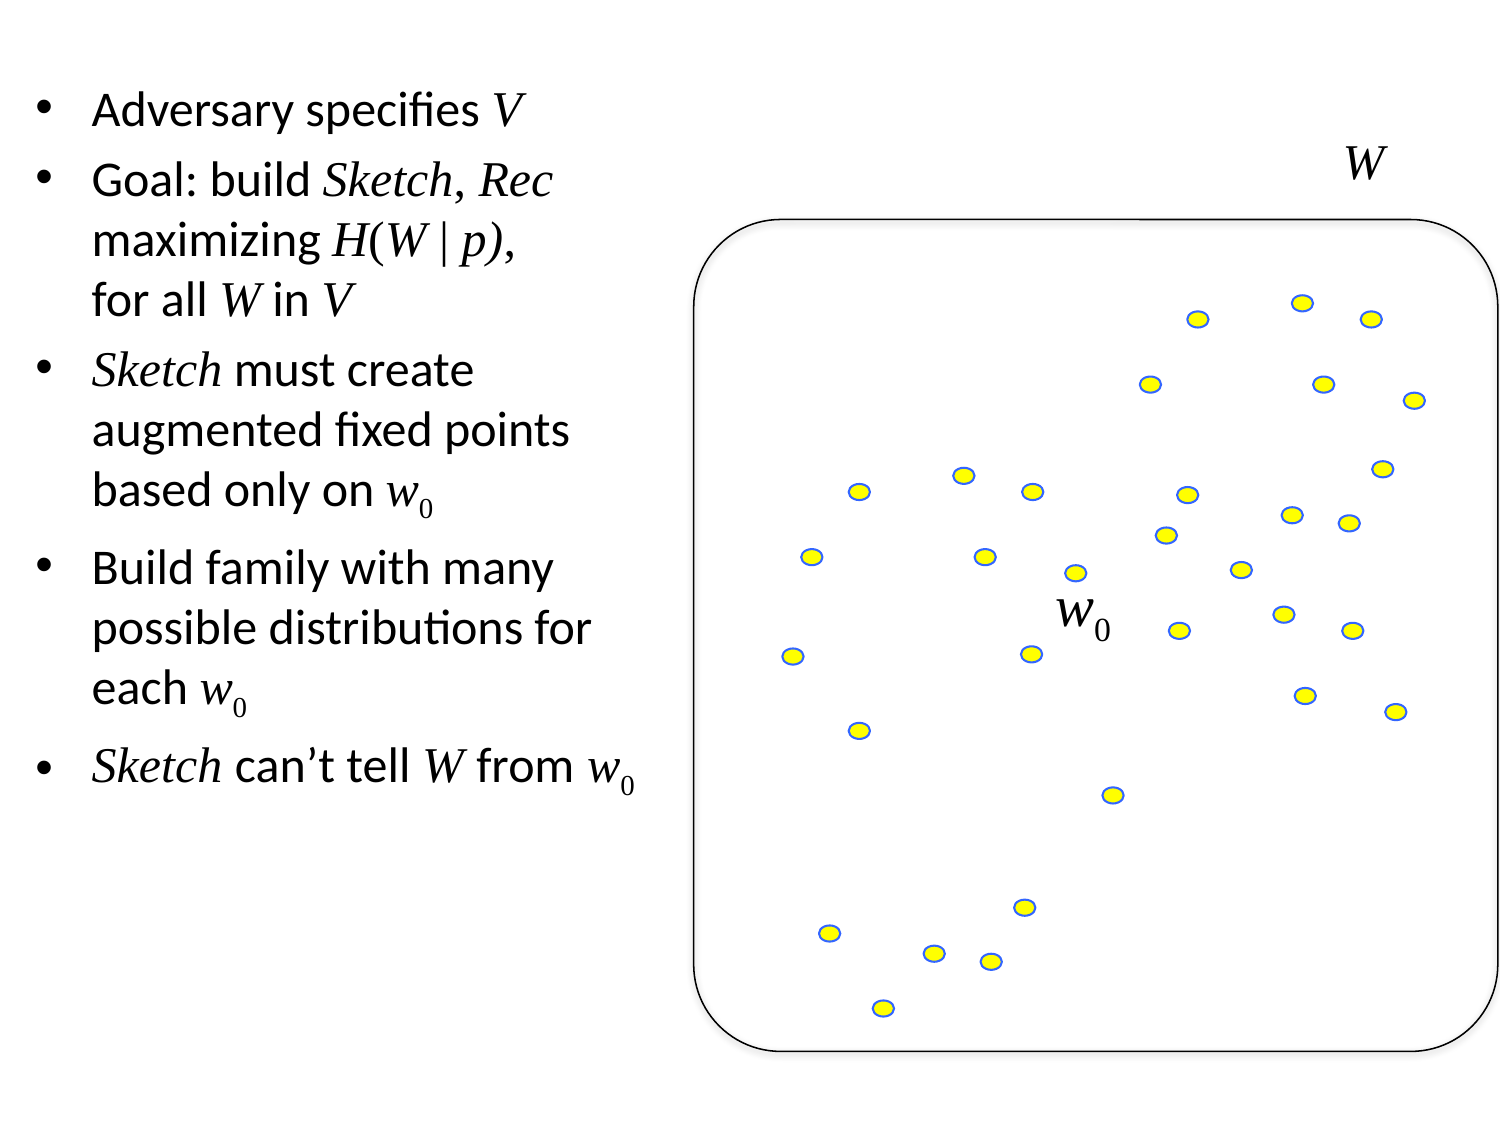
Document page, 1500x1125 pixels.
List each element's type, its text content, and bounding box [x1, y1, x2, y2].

text_box [694, 218, 1499, 1053]
text_box W [1327, 122, 1400, 197]
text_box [782, 294, 1426, 1017]
list Adversary specifies V Goal: build Sketch, Rec maximizing H(W | p), for all W in V Sketch must create augmented fixed points based only on w0 Build family with many possible distributions for each w0 Sketch can’t tell W from w0 [20, 68, 694, 1078]
